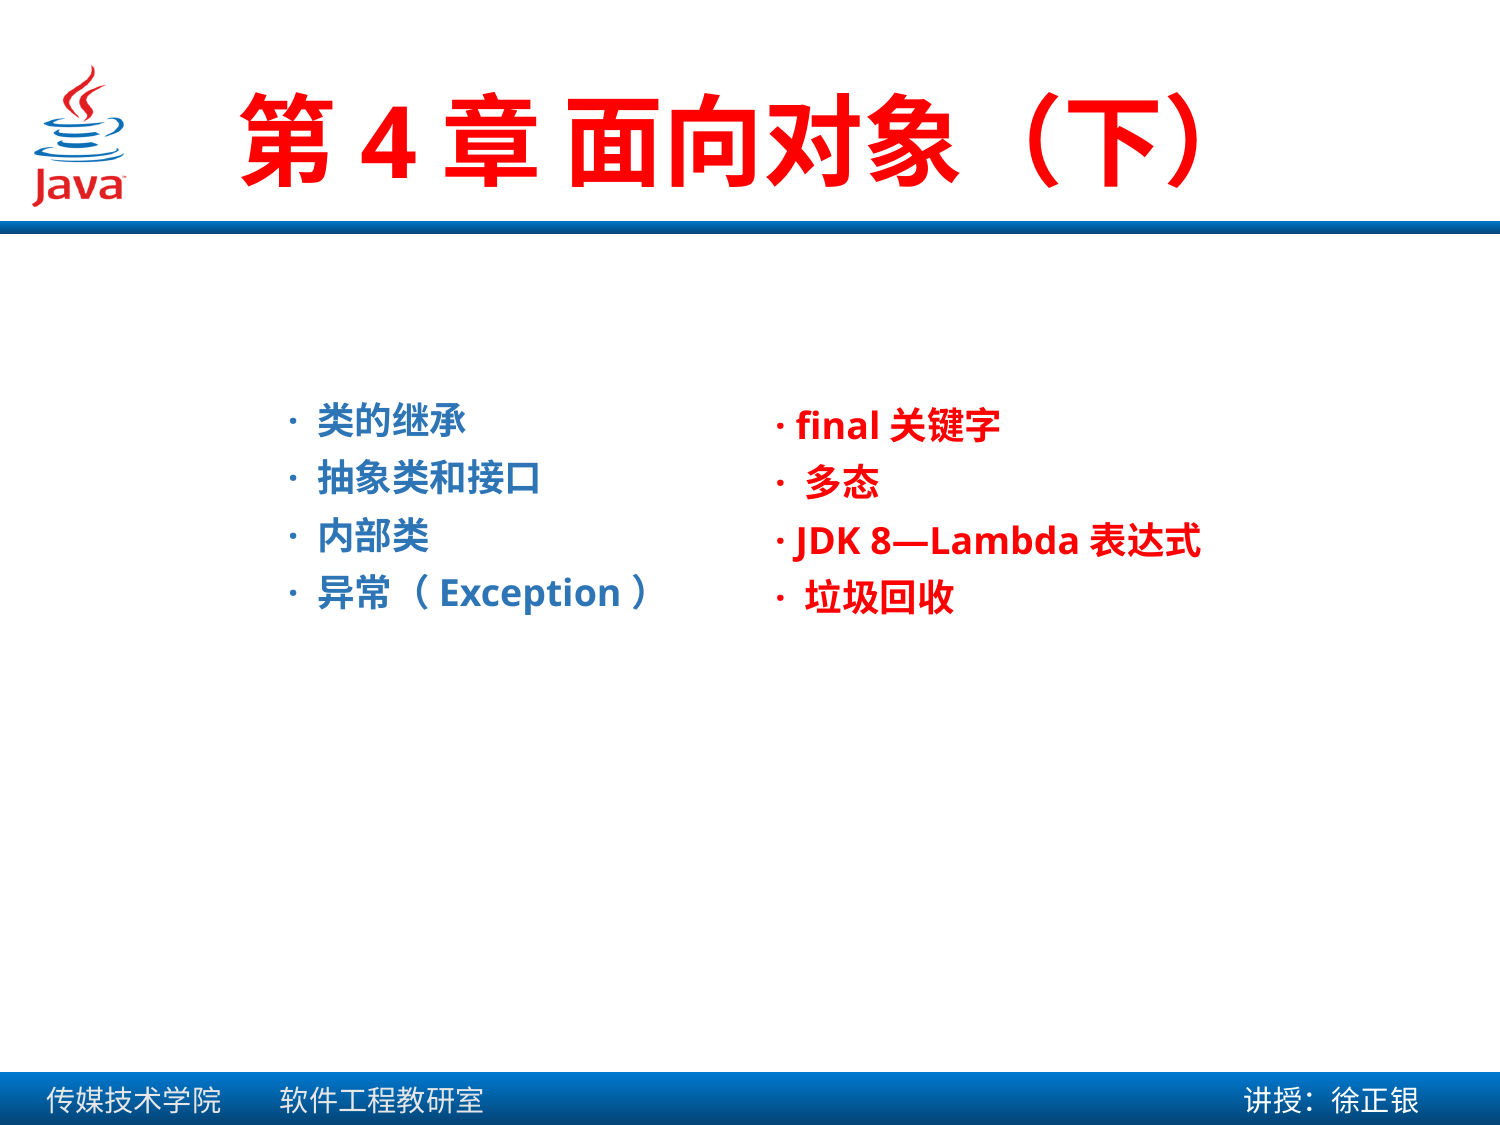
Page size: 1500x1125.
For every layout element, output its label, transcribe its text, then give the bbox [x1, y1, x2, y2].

picture [3, 55, 160, 215]
text_box · 类的继承 · 抽象类和接口 · 内部类 · 异常（Exception） [273, 389, 737, 689]
text_box 第4章 面向对象（下） [187, 85, 1313, 215]
text_box · final关键字 · 多态 · JDK 8—Lambda表达式 · 垃圾回收 [760, 394, 1329, 627]
